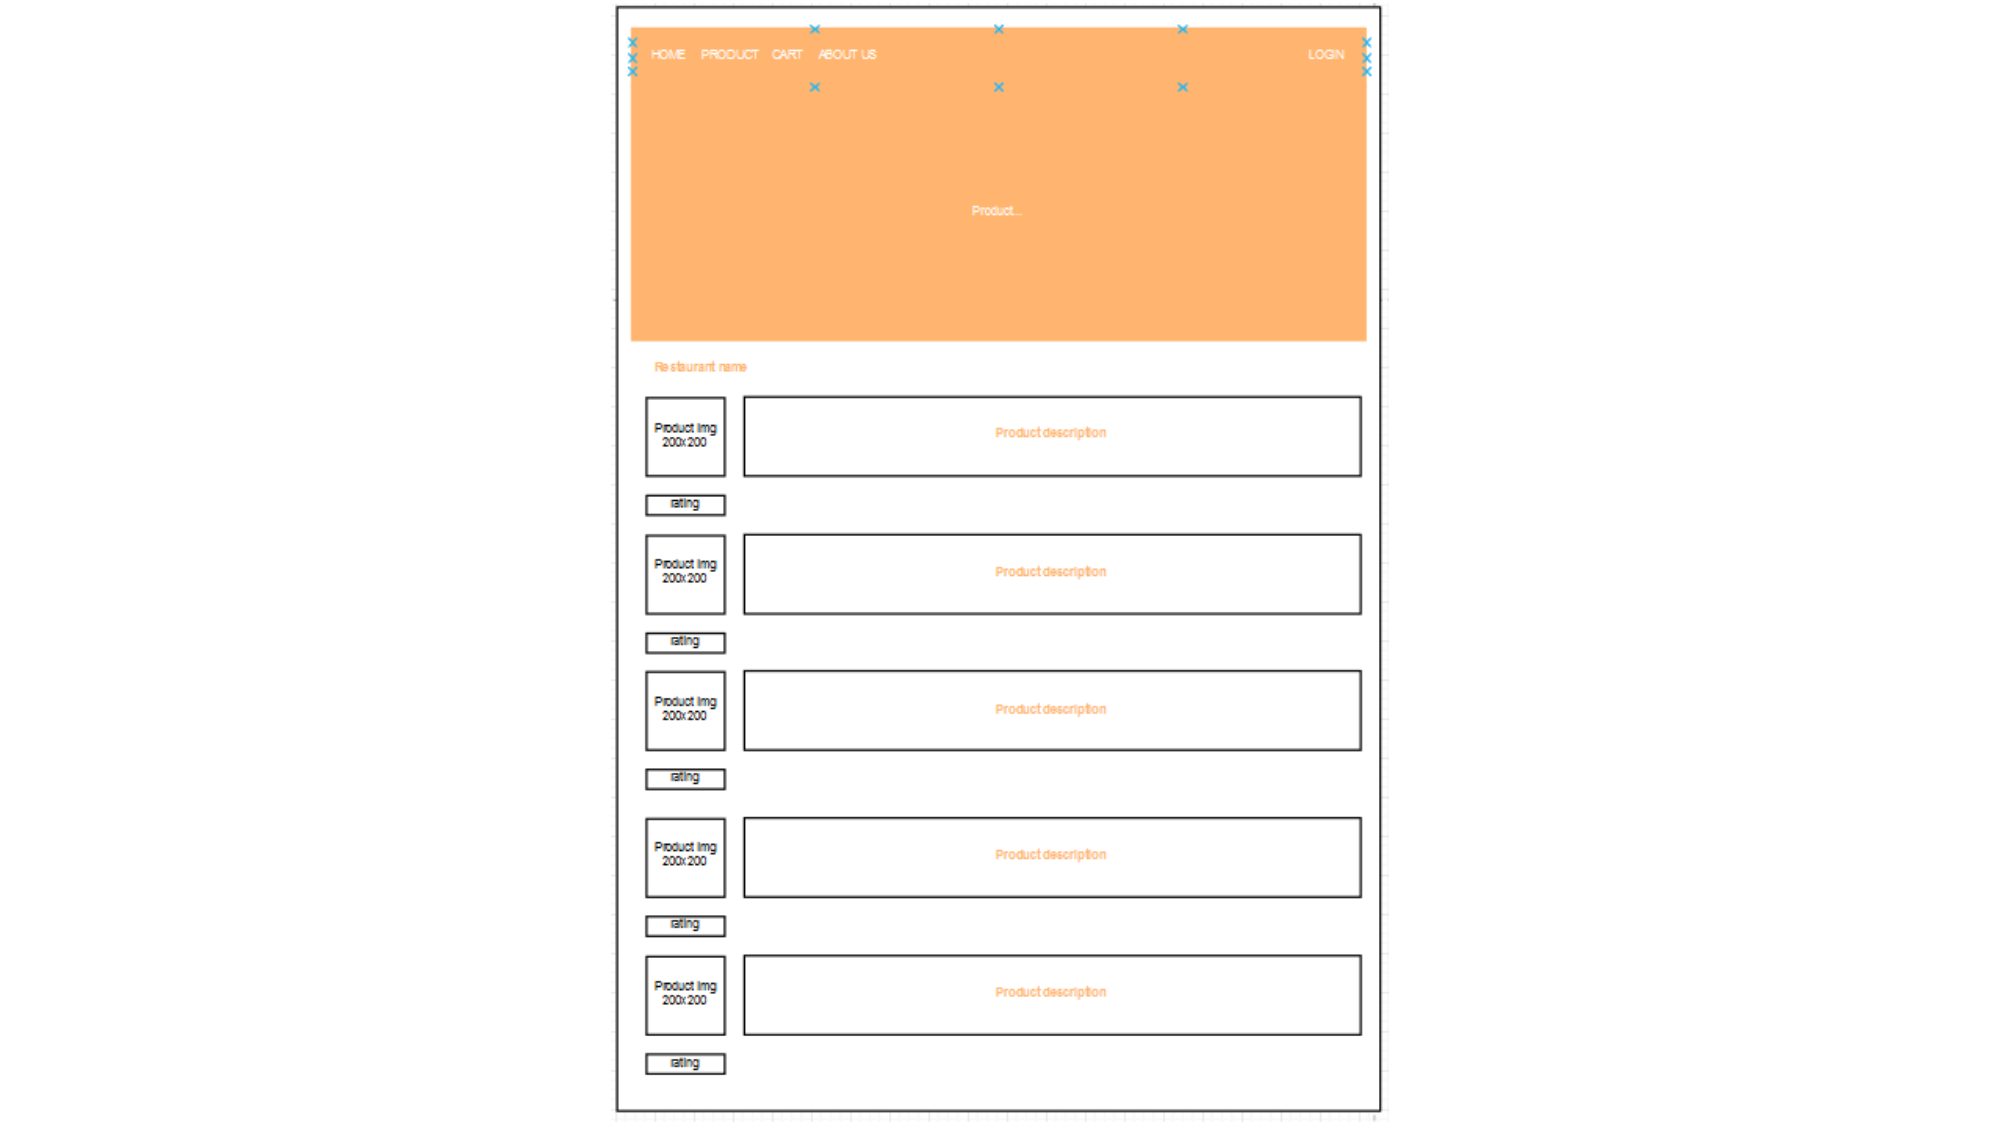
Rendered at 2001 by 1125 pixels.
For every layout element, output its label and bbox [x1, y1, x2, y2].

picture [611, 3, 1389, 1122]
